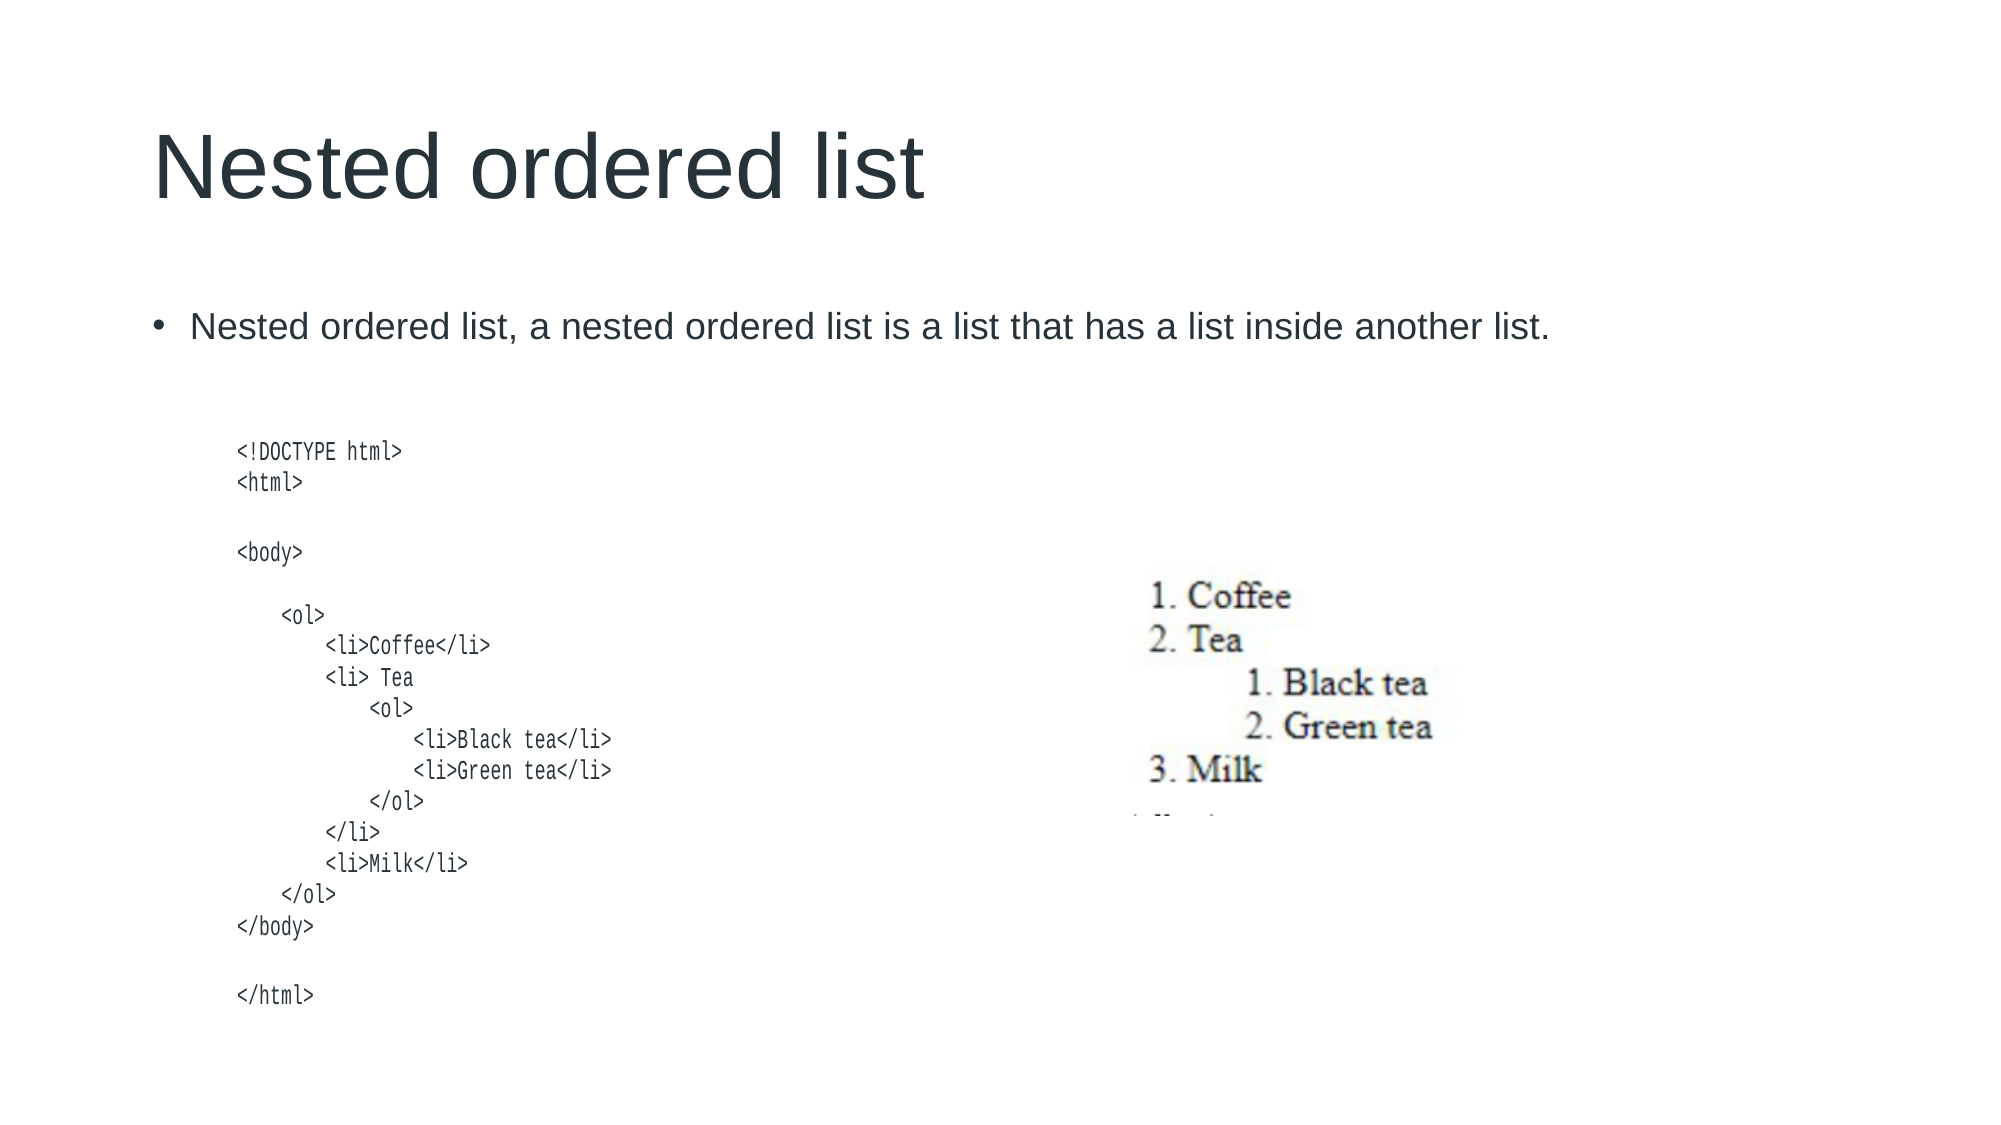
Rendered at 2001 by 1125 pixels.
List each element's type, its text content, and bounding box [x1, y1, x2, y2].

list Nested ordered list, a nested ordered list is a list that has a list inside another list. [137, 299, 1863, 1014]
picture [1134, 562, 1483, 816]
picture [236, 438, 1053, 1014]
title Nested ordered list [137, 59, 1863, 278]
